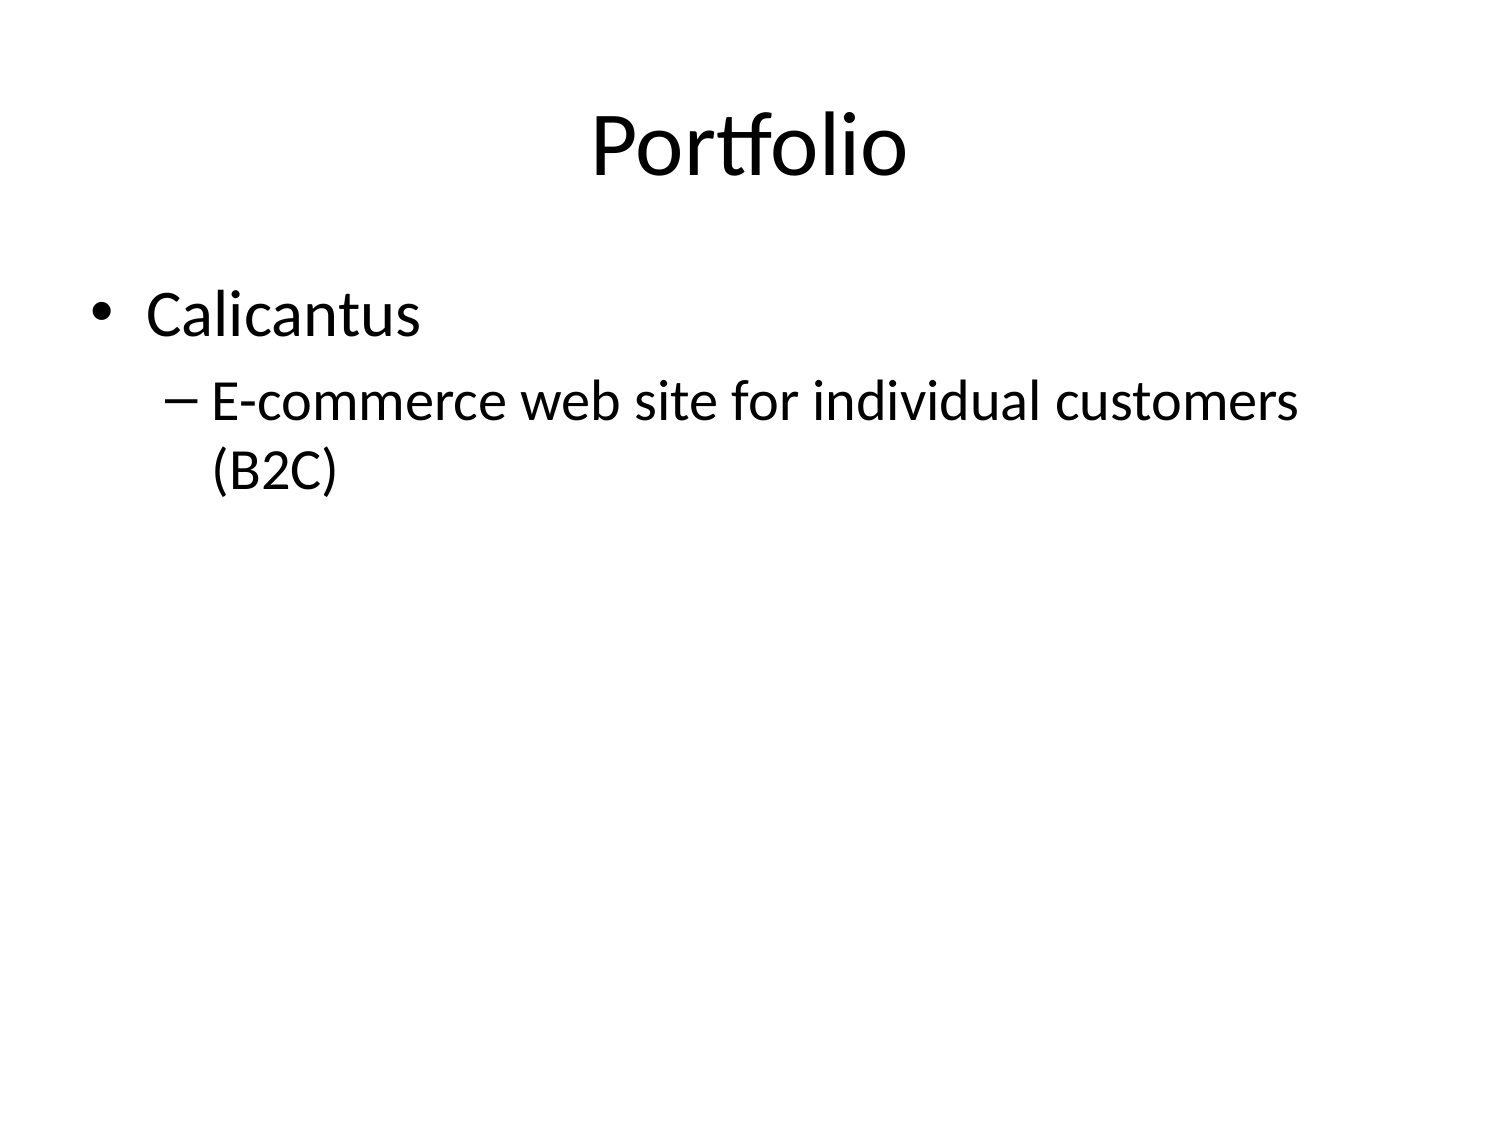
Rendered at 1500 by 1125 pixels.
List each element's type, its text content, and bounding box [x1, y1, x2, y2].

title Portfolio [75, 45, 1425, 233]
list Calicantus E-commerce web site for individual customers (B2C) [75, 262, 1425, 1005]
